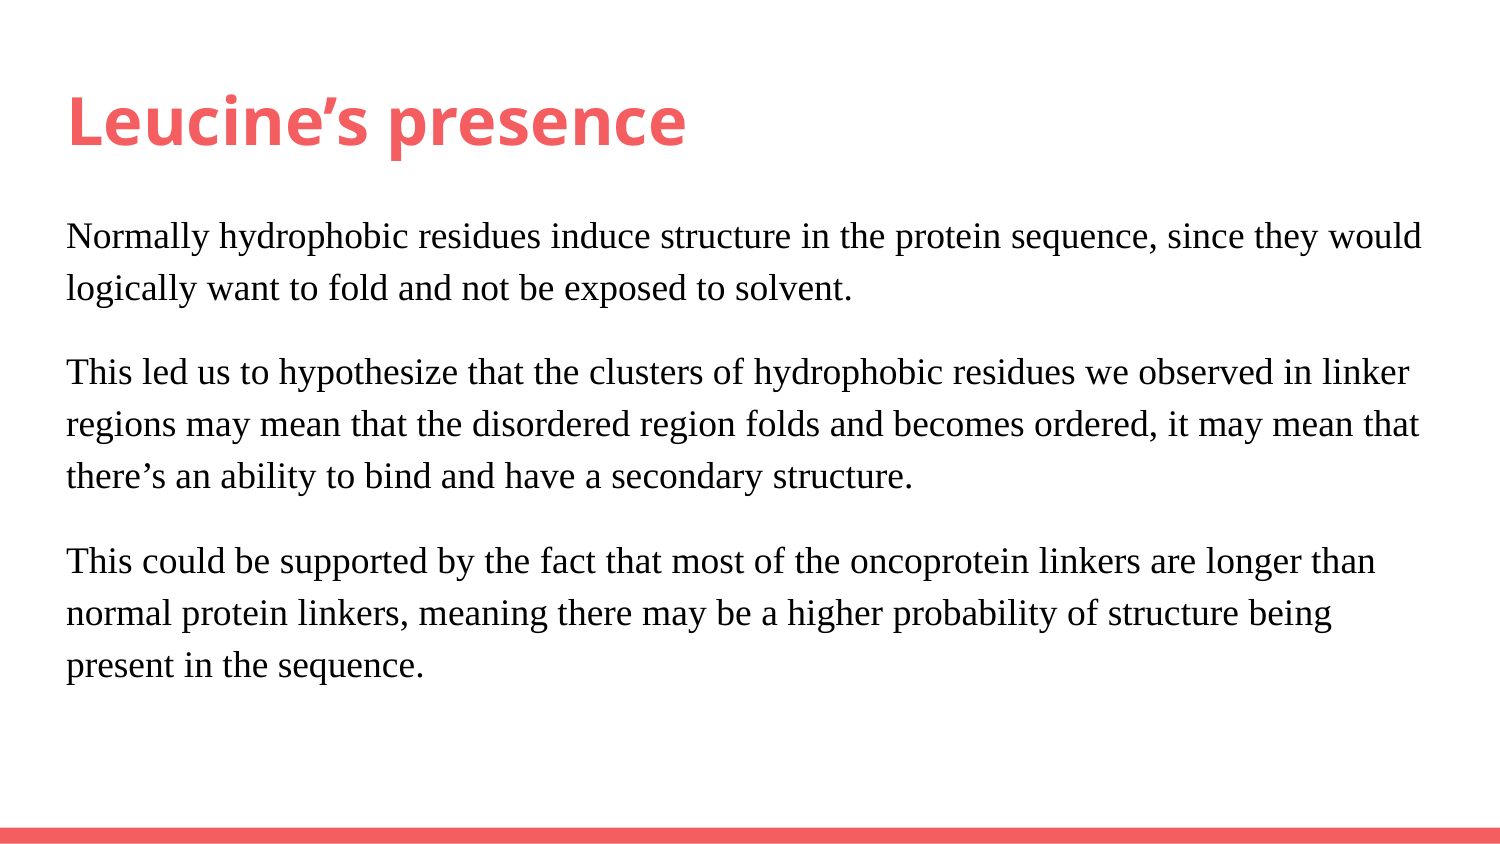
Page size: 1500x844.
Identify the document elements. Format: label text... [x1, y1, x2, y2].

title Leucine’s presence [51, 64, 1449, 167]
list Normally hydrophobic residues induce structure in the protein sequence, since they would logically want to fold and not be exposed to solvent. This led us to hypothesize that the clusters of hydrophobic residues we observed in linker regions may mean that the disordered region folds and becomes ordered, it may mean that there’s an ability to bind and have a secondary structure. This could be supported by the fact that most of the oncoprotein linkers are longer than normal protein linkers, meaning there may be a higher probability of structure being present in the sequence. [51, 189, 1449, 750]
